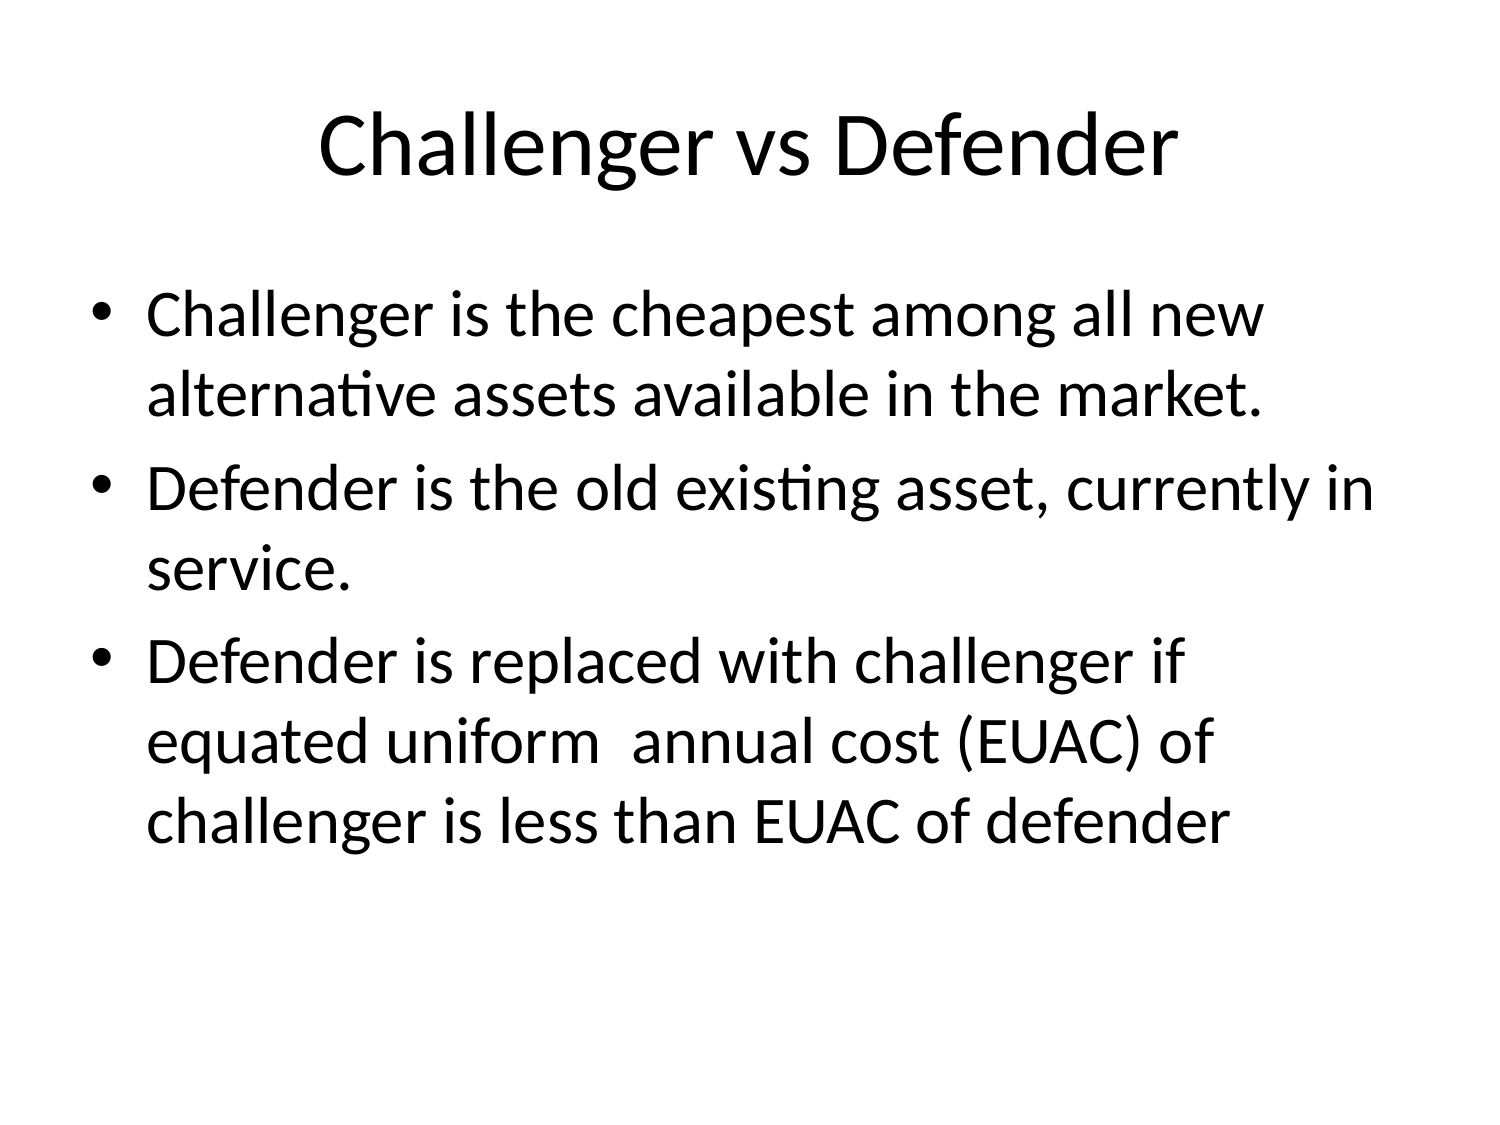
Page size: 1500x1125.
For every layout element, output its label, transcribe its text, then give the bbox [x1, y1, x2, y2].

list Challenger is the cheapest among all new alternative assets available in the market. Defender is the old existing asset, currently in service. Defender is replaced with challenger if equated uniform annual cost (EUAC) of challenger is less than EUAC of defender [75, 262, 1425, 1005]
title Challenger vs Defender [75, 45, 1425, 233]
